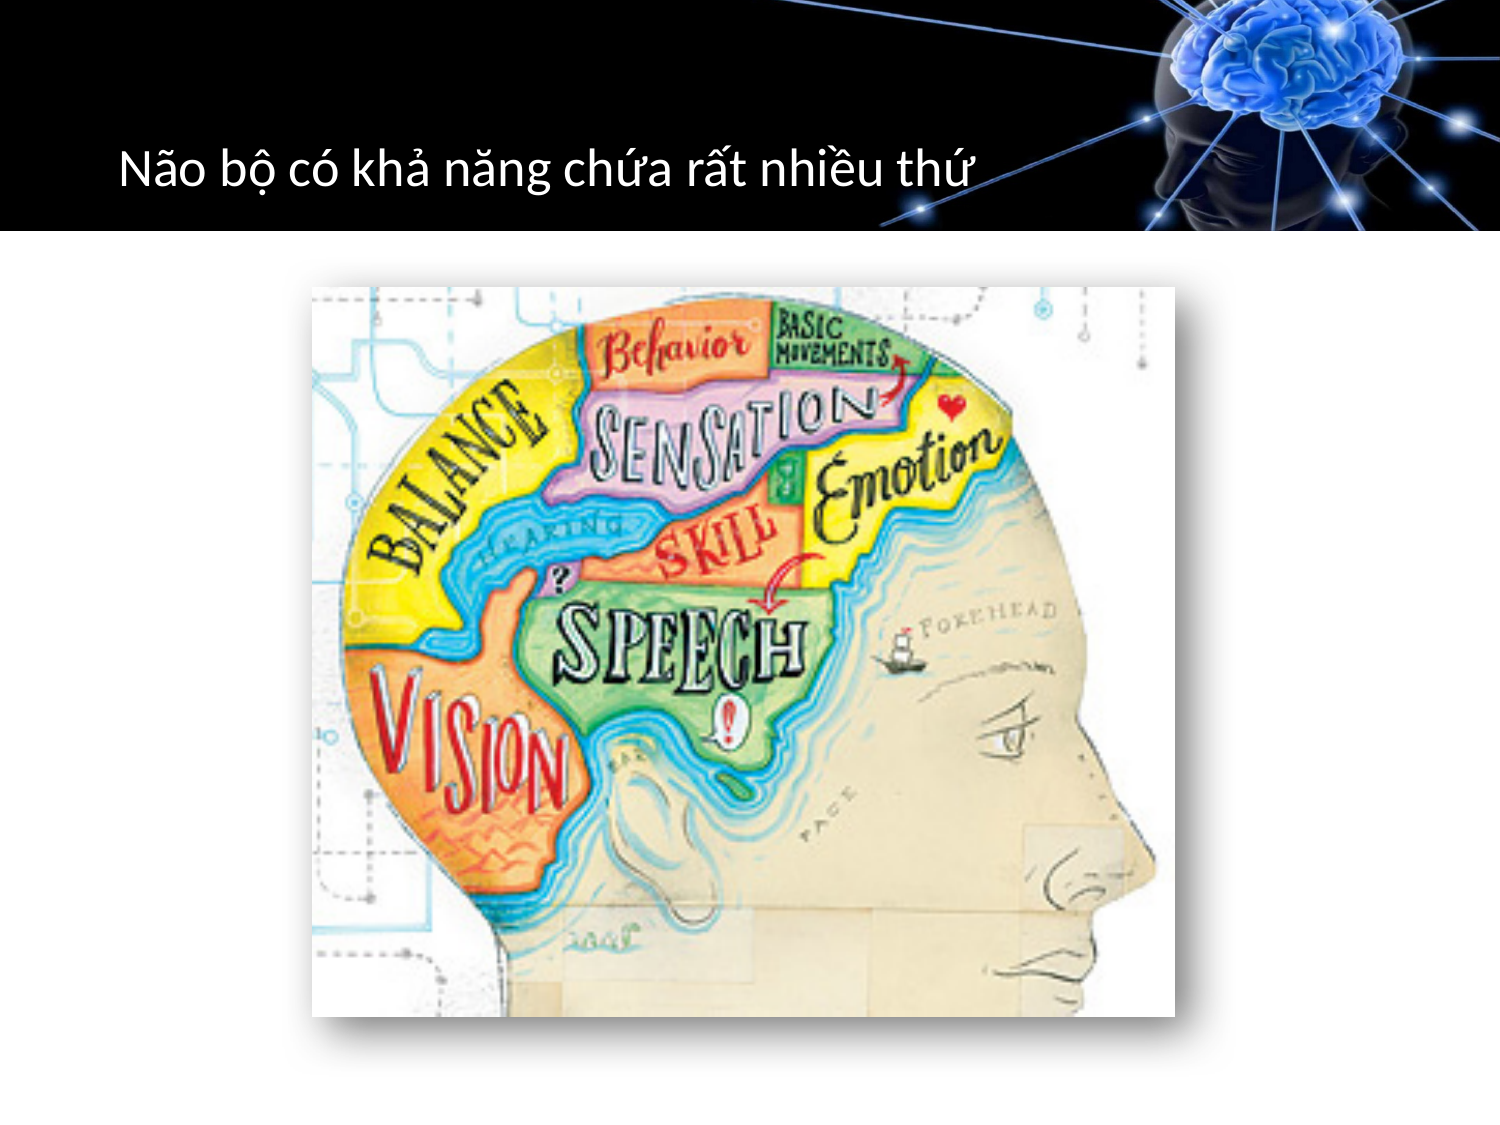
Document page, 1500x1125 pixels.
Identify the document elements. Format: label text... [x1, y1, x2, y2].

picture [312, 287, 1175, 1017]
picture [0, 0, 1500, 231]
title Não bộ có khả năng chứa rất nhiều thứ [103, 59, 1397, 278]
